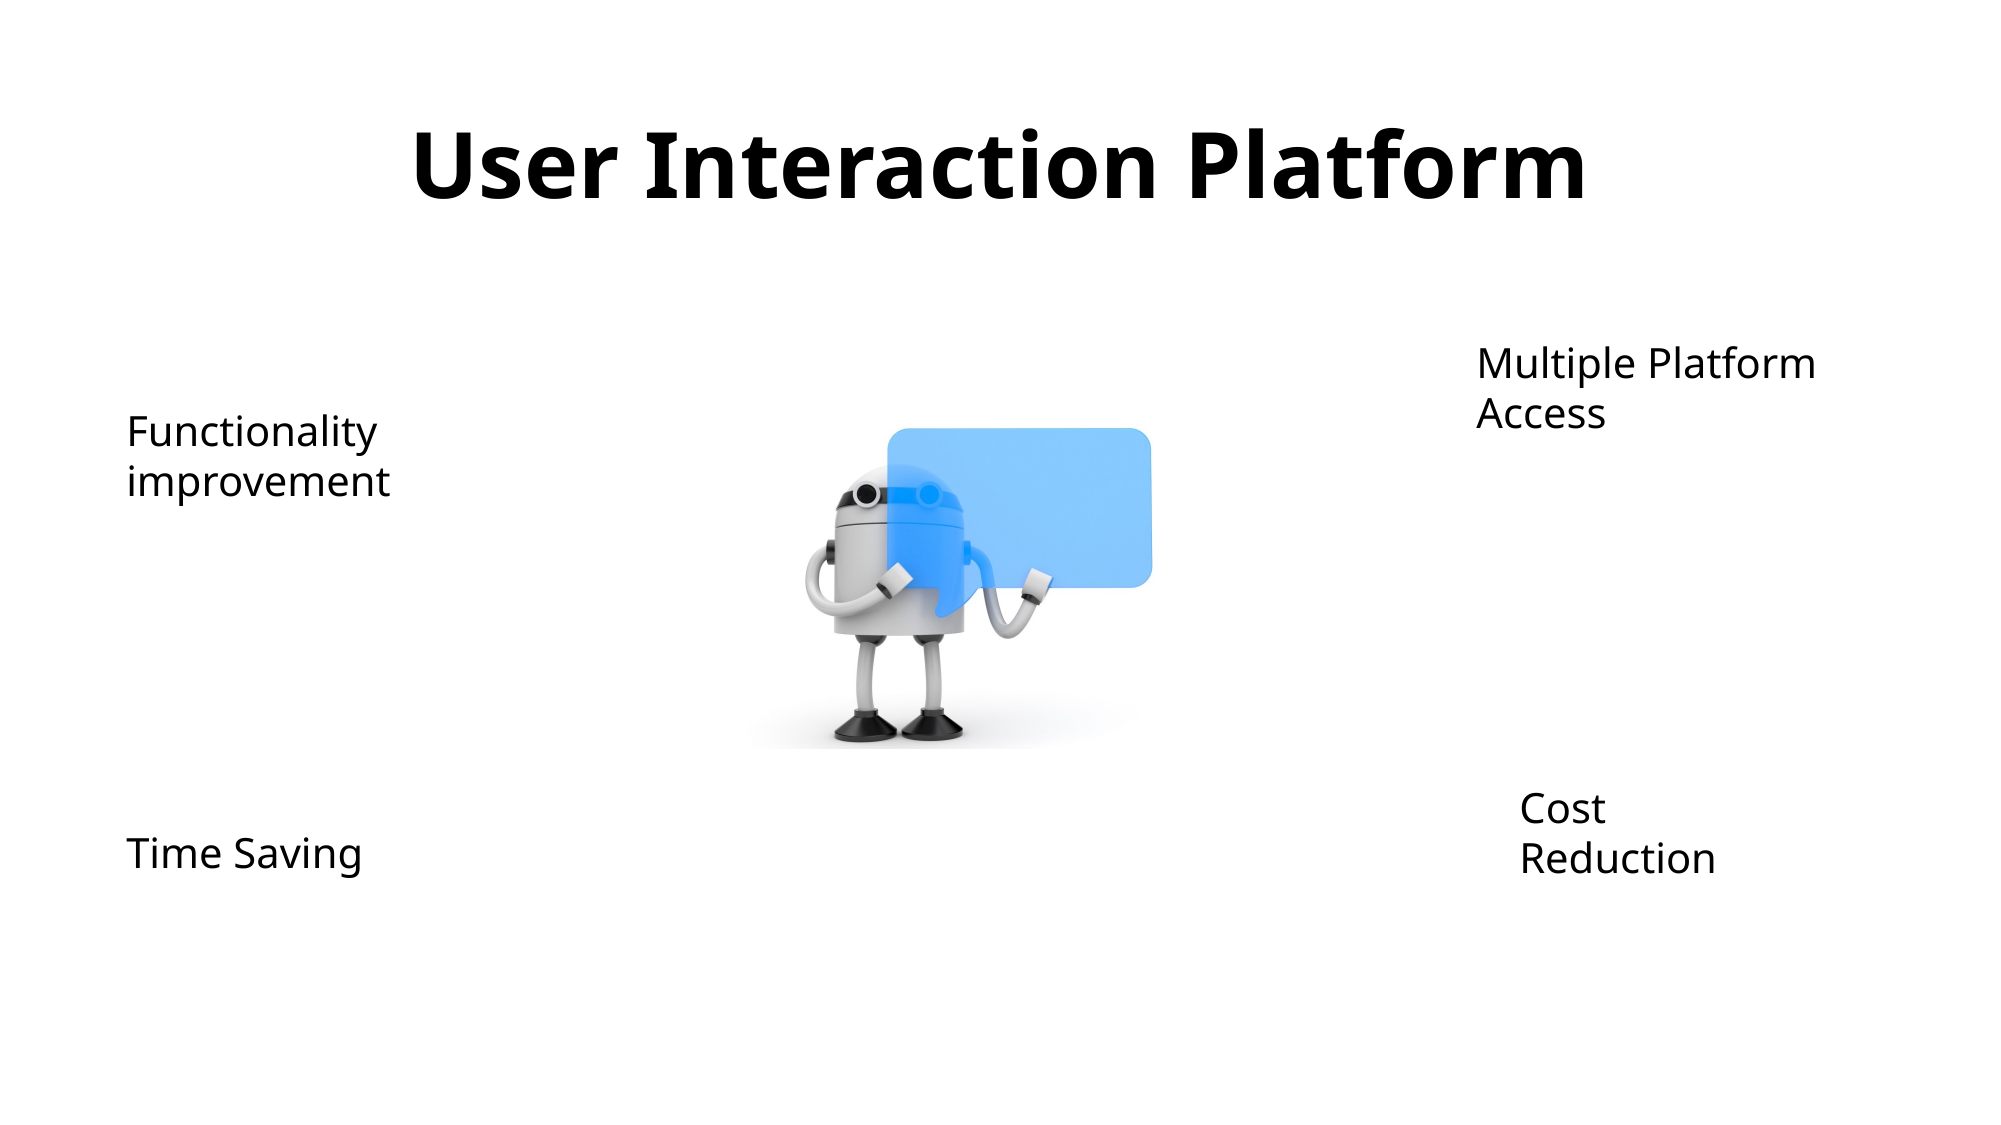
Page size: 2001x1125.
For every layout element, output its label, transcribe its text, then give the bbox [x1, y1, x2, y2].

picture [745, 419, 1211, 749]
text_box Multiple Platform Access [1461, 329, 1863, 445]
title User Interaction Platform [137, 59, 1863, 278]
text_box Functionality improvement [111, 397, 495, 513]
text_box Cost Reduction [1504, 774, 1820, 889]
text_box Time Saving [111, 819, 463, 885]
